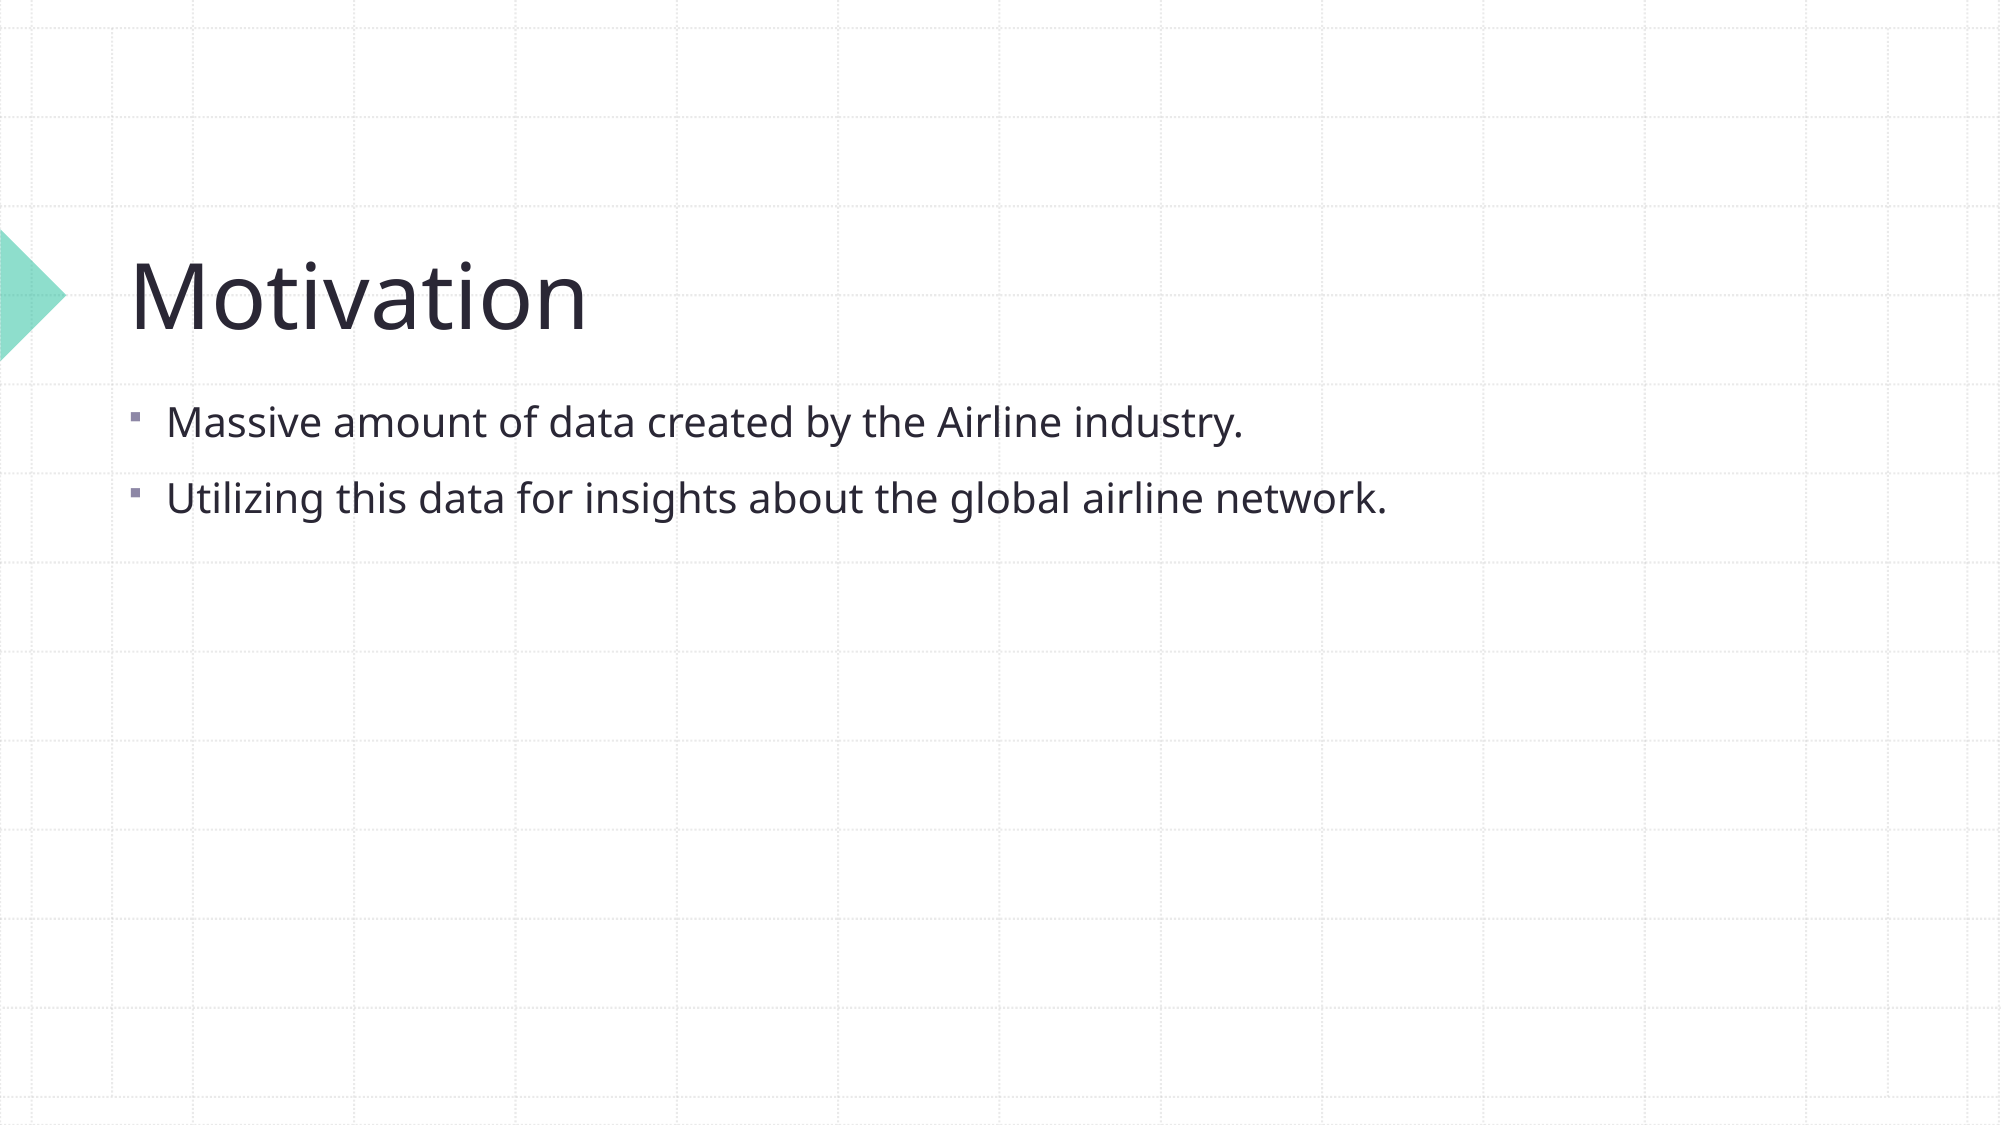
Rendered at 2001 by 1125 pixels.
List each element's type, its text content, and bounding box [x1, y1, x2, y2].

title Motivation [113, 119, 1808, 356]
list Massive amount of data created by the Airline industry. Utilizing this data for insights about the global airline network. [113, 383, 1808, 969]
